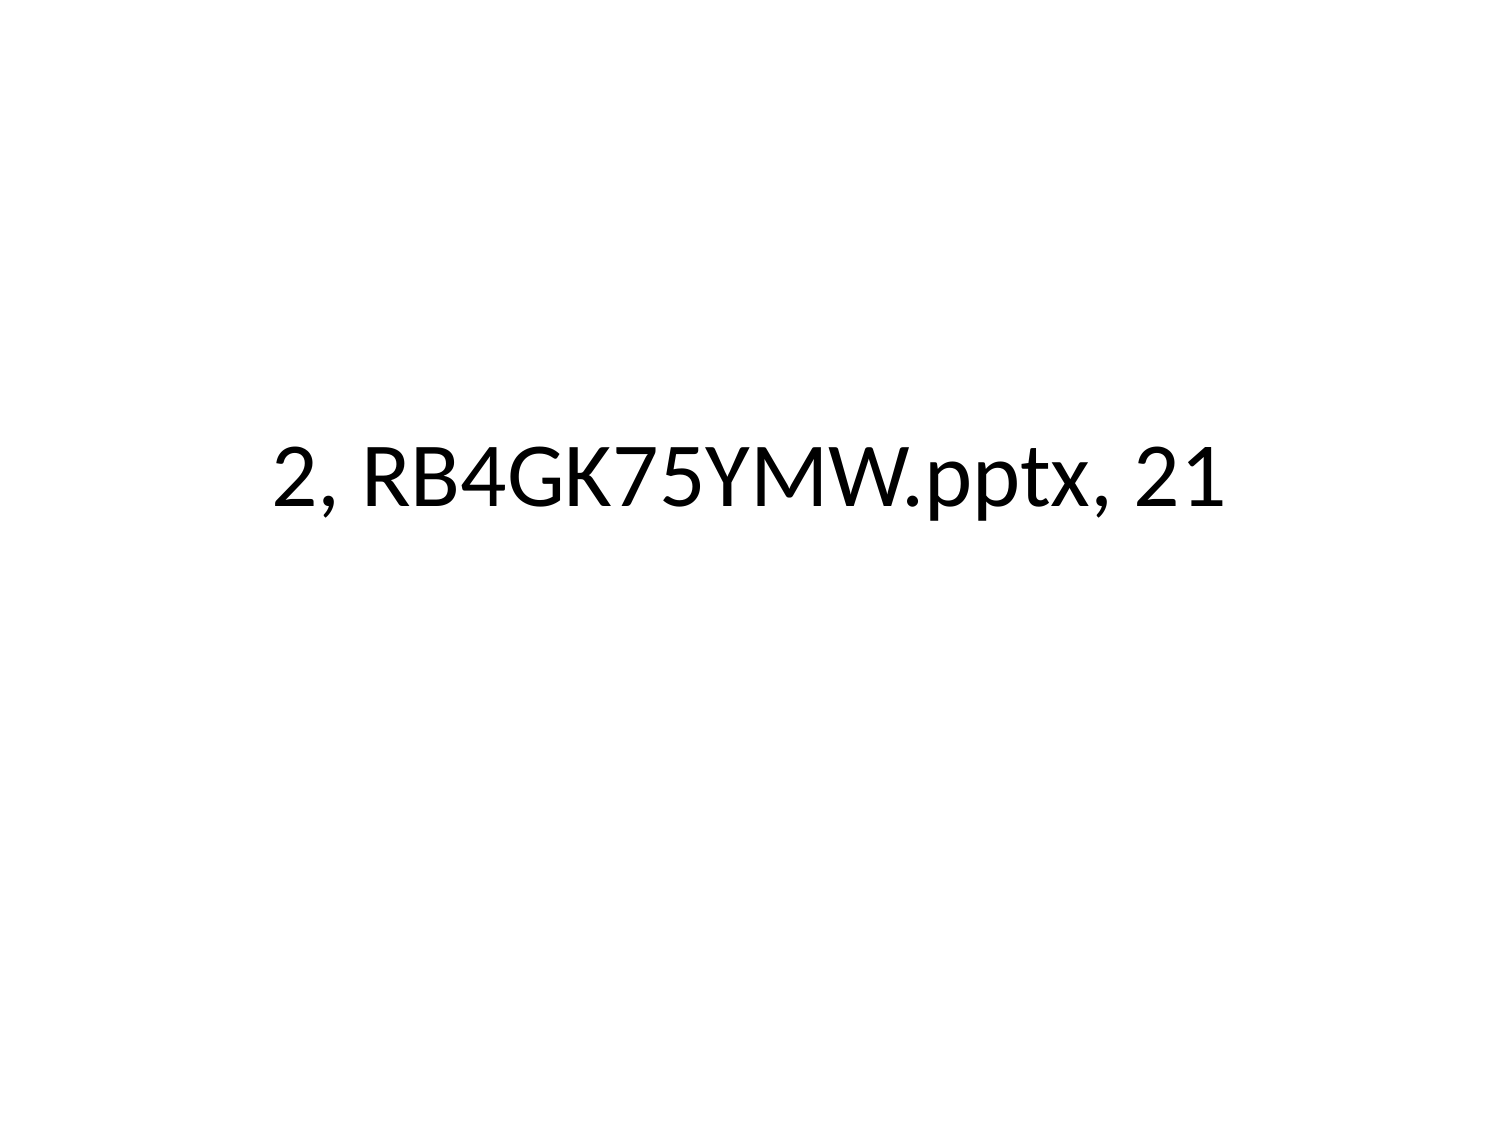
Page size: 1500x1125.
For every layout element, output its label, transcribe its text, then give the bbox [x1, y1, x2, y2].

title 2, RB4GK75YMW.pptx, 21 [112, 349, 1388, 591]
